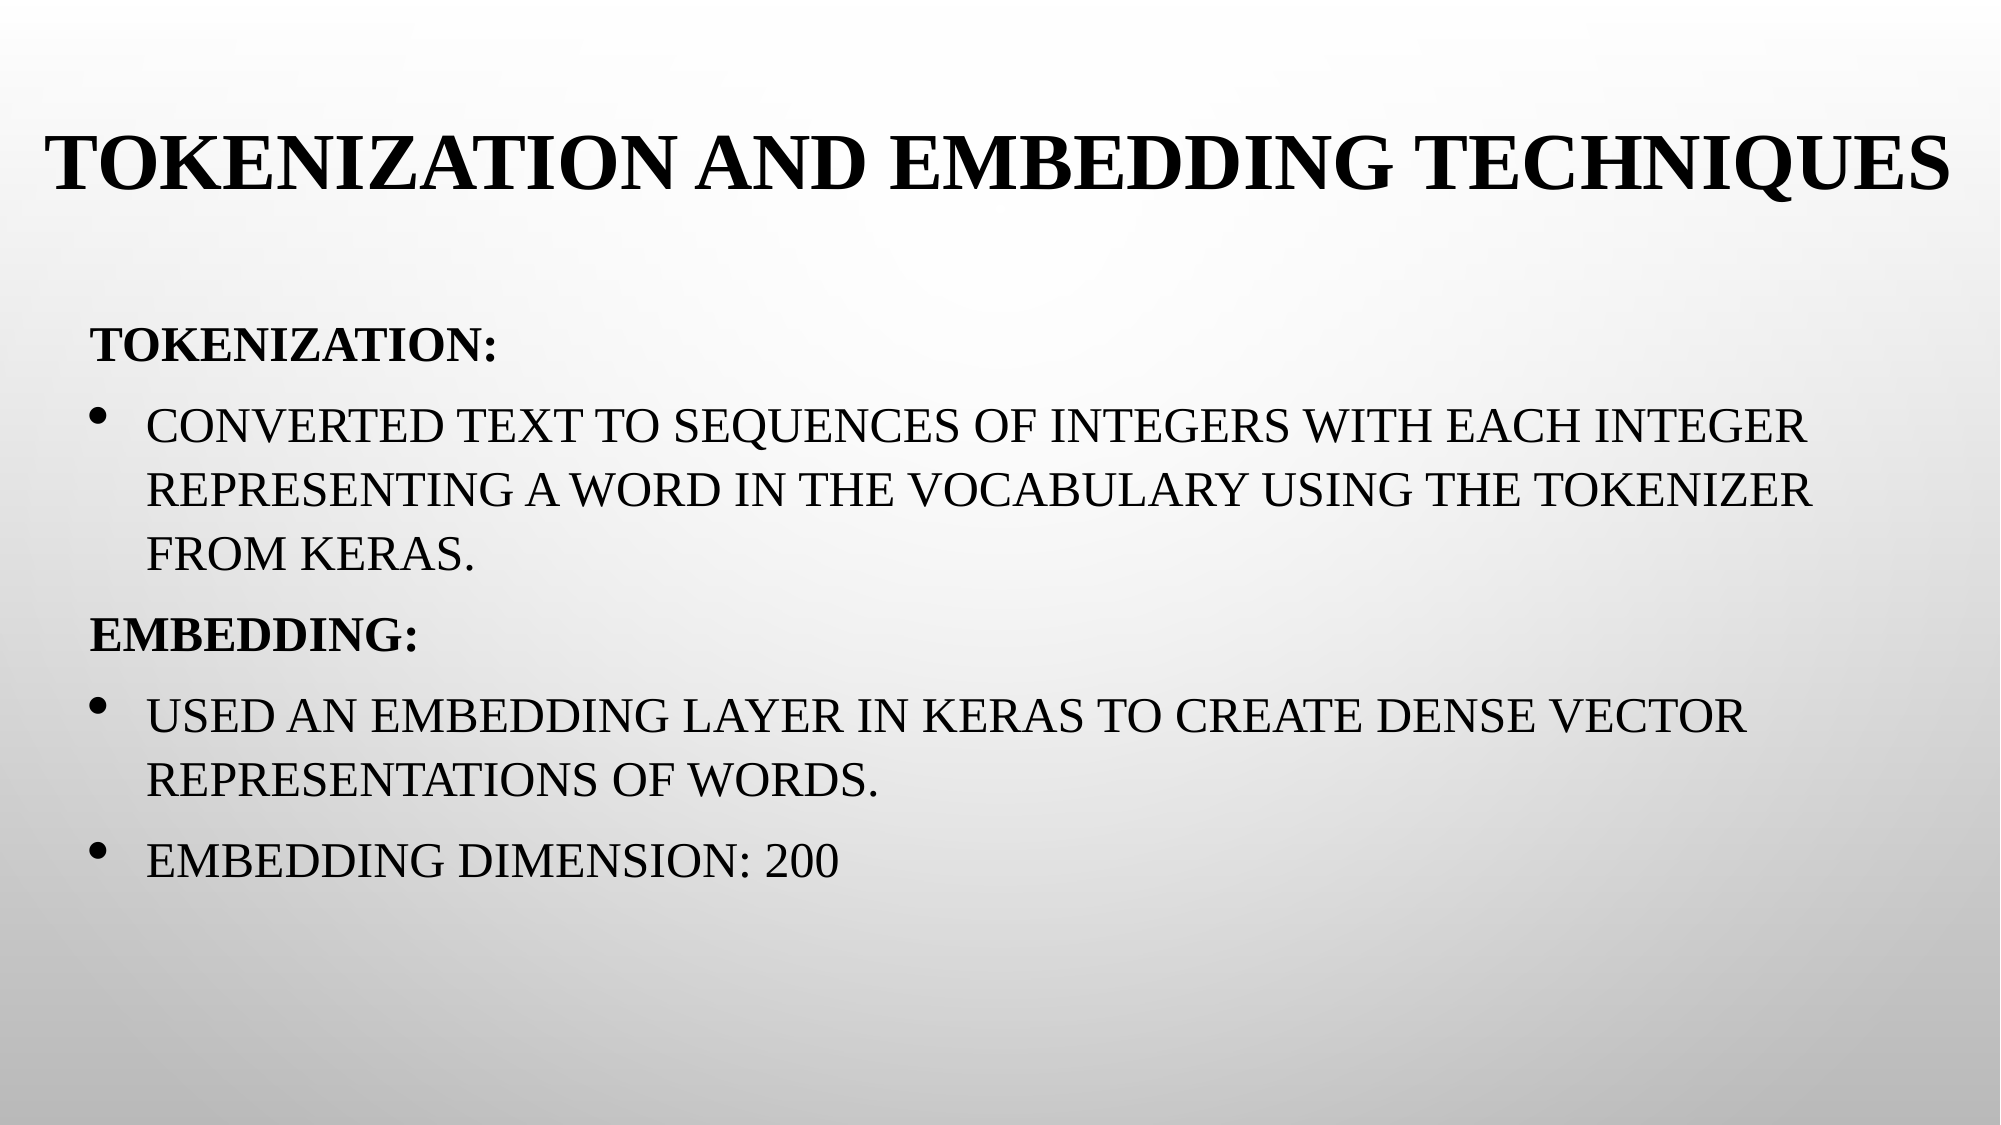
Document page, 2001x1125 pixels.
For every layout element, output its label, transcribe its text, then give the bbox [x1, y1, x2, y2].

list Tokenization: Converted text to sequences of integers with each integer representing a word in the vocabulary using the Tokenizer from Keras. Embedding: Used an Embedding layer in Keras to create dense vector representations of words. Embedding Dimension: 200 [74, 299, 1889, 1014]
picture [0, 0, 2000, 1125]
title TOKENIZATION AND EMBEDDING TECHNIQUES [29, 98, 1968, 317]
